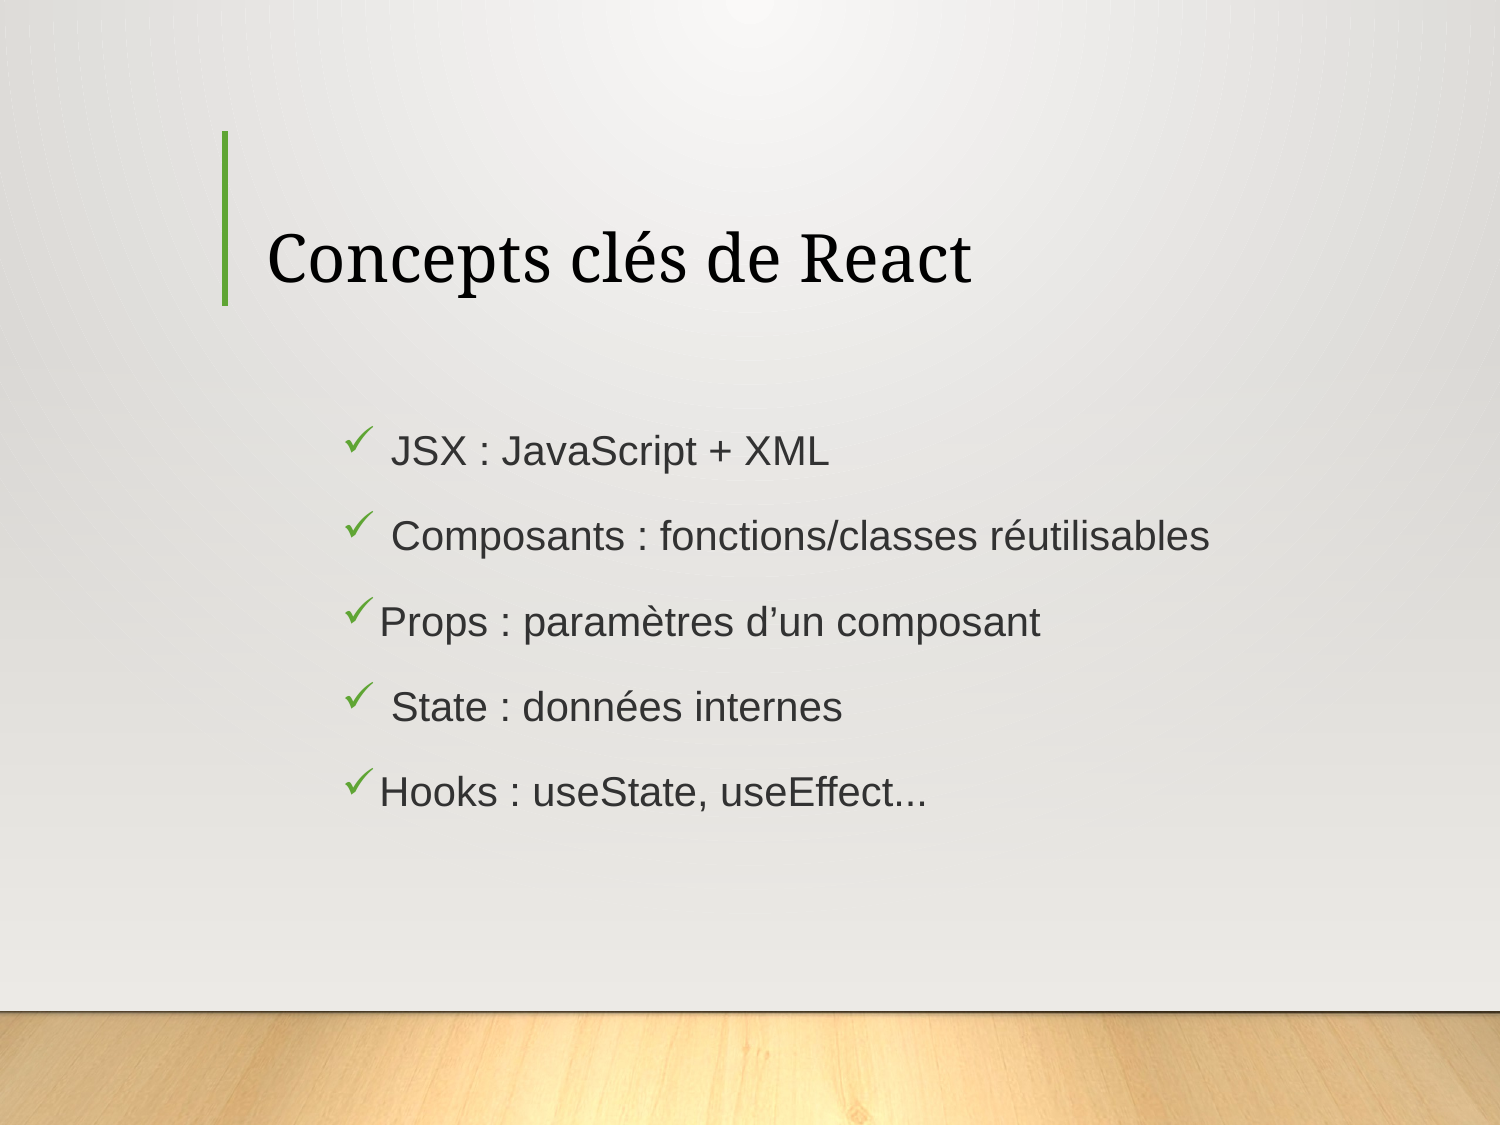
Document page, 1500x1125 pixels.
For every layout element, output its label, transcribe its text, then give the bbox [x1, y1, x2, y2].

title Concepts clés de React [251, 131, 1315, 305]
picture [0, 1011, 1500, 1125]
list JSX : JavaScript + XML Composants : fonctions/classes réutilisables Props : paramètres d’un composant State : données internes Hooks : useState, useEffect... [251, 330, 1315, 897]
